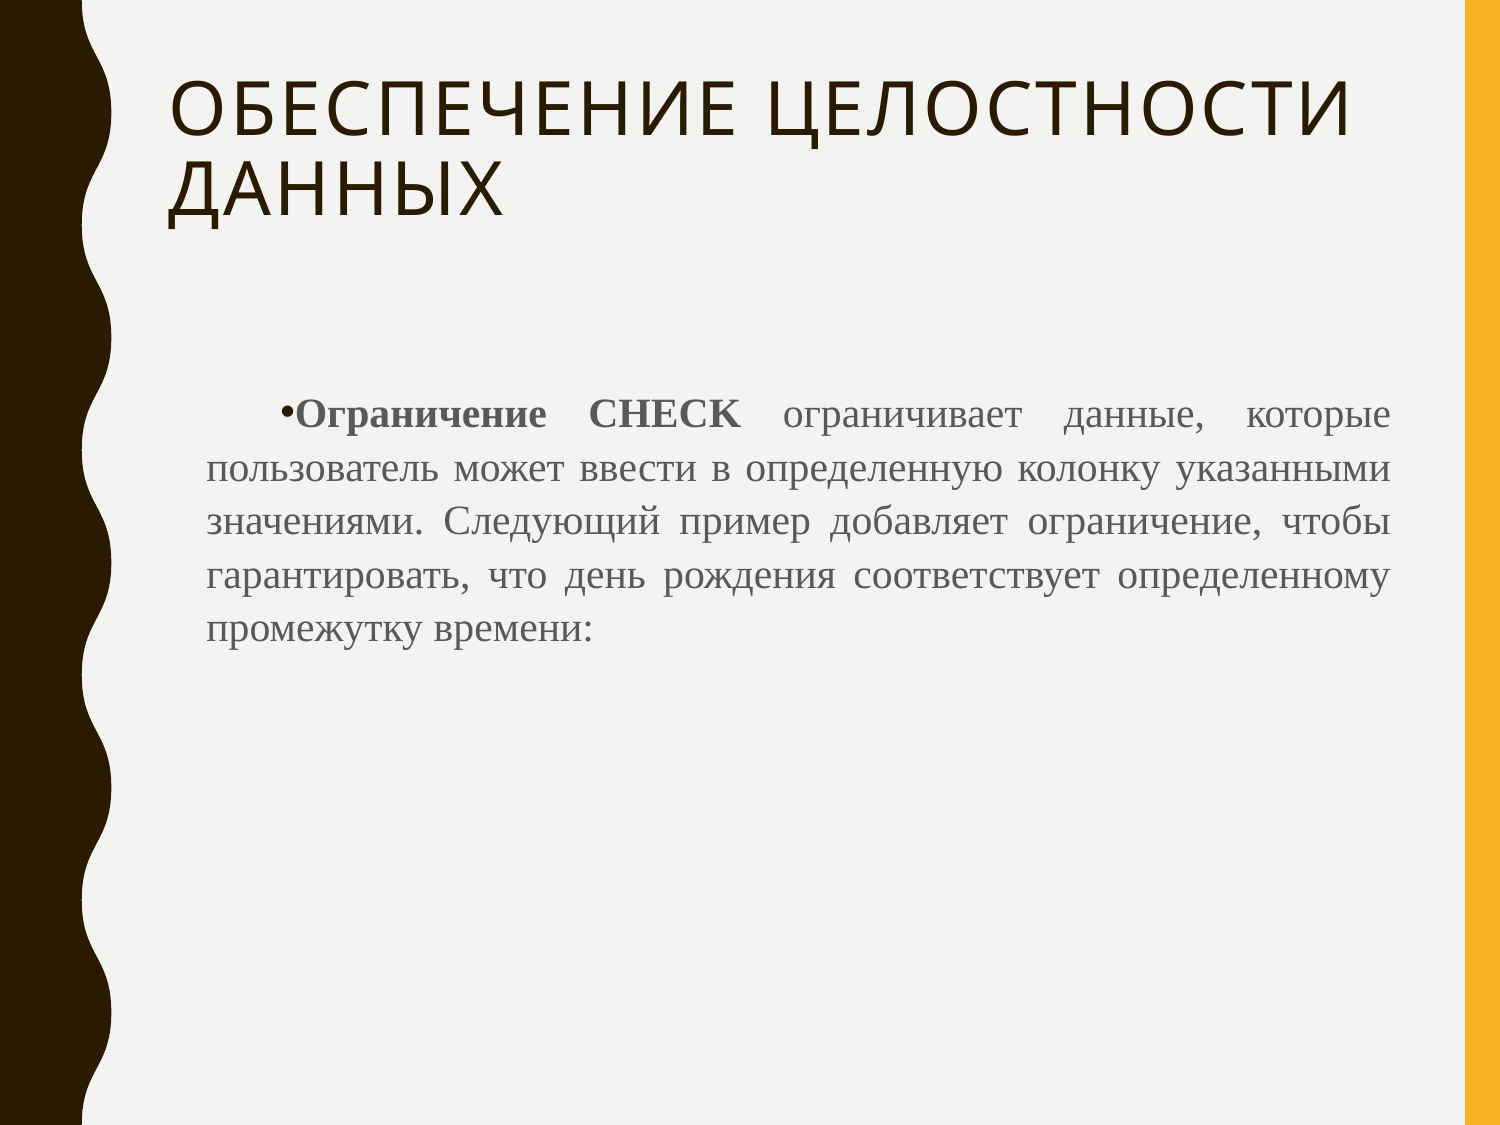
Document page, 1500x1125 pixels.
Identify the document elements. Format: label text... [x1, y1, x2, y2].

list Ограничение CHECK ограничивает данные, которые пользователь может ввести в определенную колонку указанными значениями. Следующий пример добавляет ограничение, чтобы гарантировать, что день рождения соответствует определенному промежутку времени: [154, 375, 1407, 965]
title Обеспечение целостности данных [154, 62, 1407, 308]
